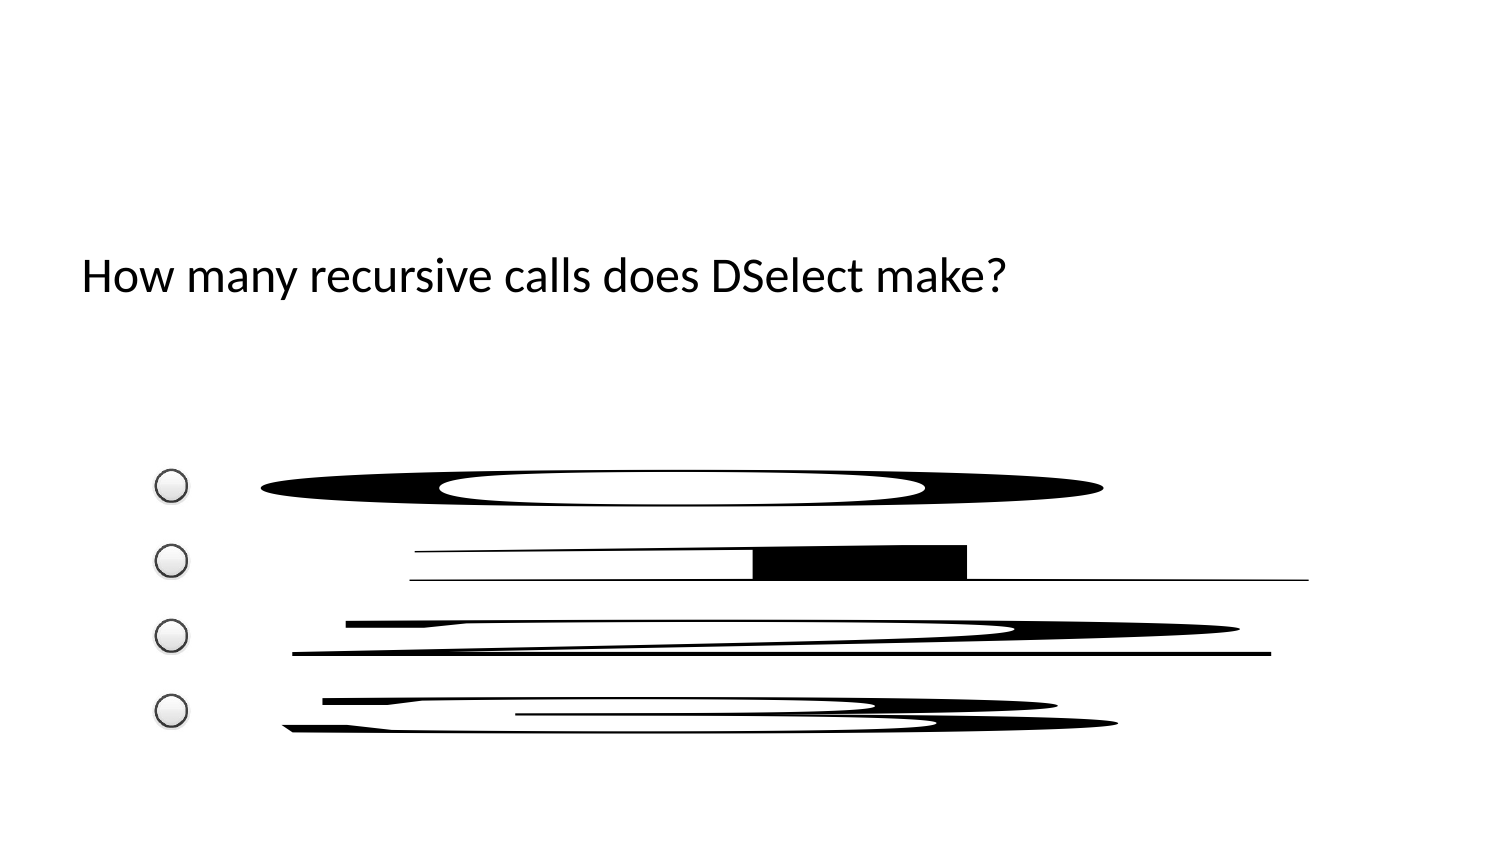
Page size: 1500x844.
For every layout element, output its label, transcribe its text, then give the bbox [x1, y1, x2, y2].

picture [150, 464, 192, 507]
picture [150, 539, 192, 582]
picture [150, 689, 192, 732]
text_box How many recursive calls does DSelect make? [66, 235, 1439, 311]
picture [150, 614, 192, 657]
